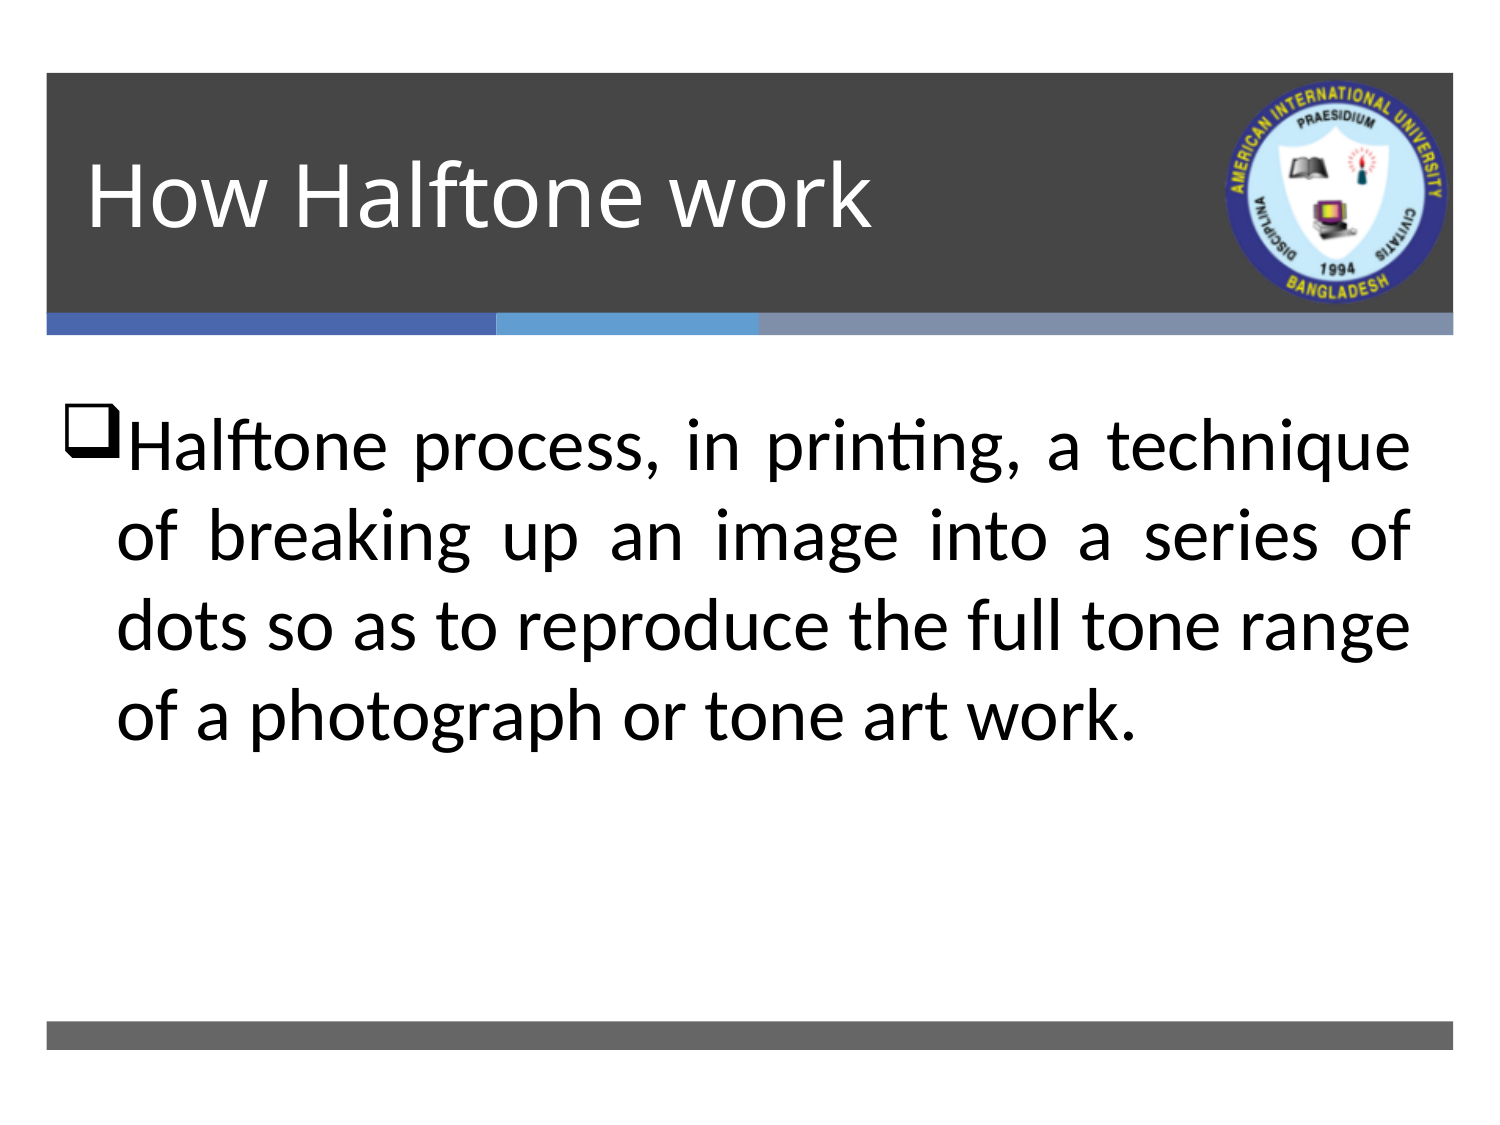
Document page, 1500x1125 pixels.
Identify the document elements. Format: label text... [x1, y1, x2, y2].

text_box Halftone process, in printing, a technique of breaking up an image into a series of dots so as to reproduce the full tone range of a photograph or tone art work. [45, 388, 1428, 763]
title How Halftone work [69, 73, 1351, 253]
picture [1220, 75, 1454, 310]
